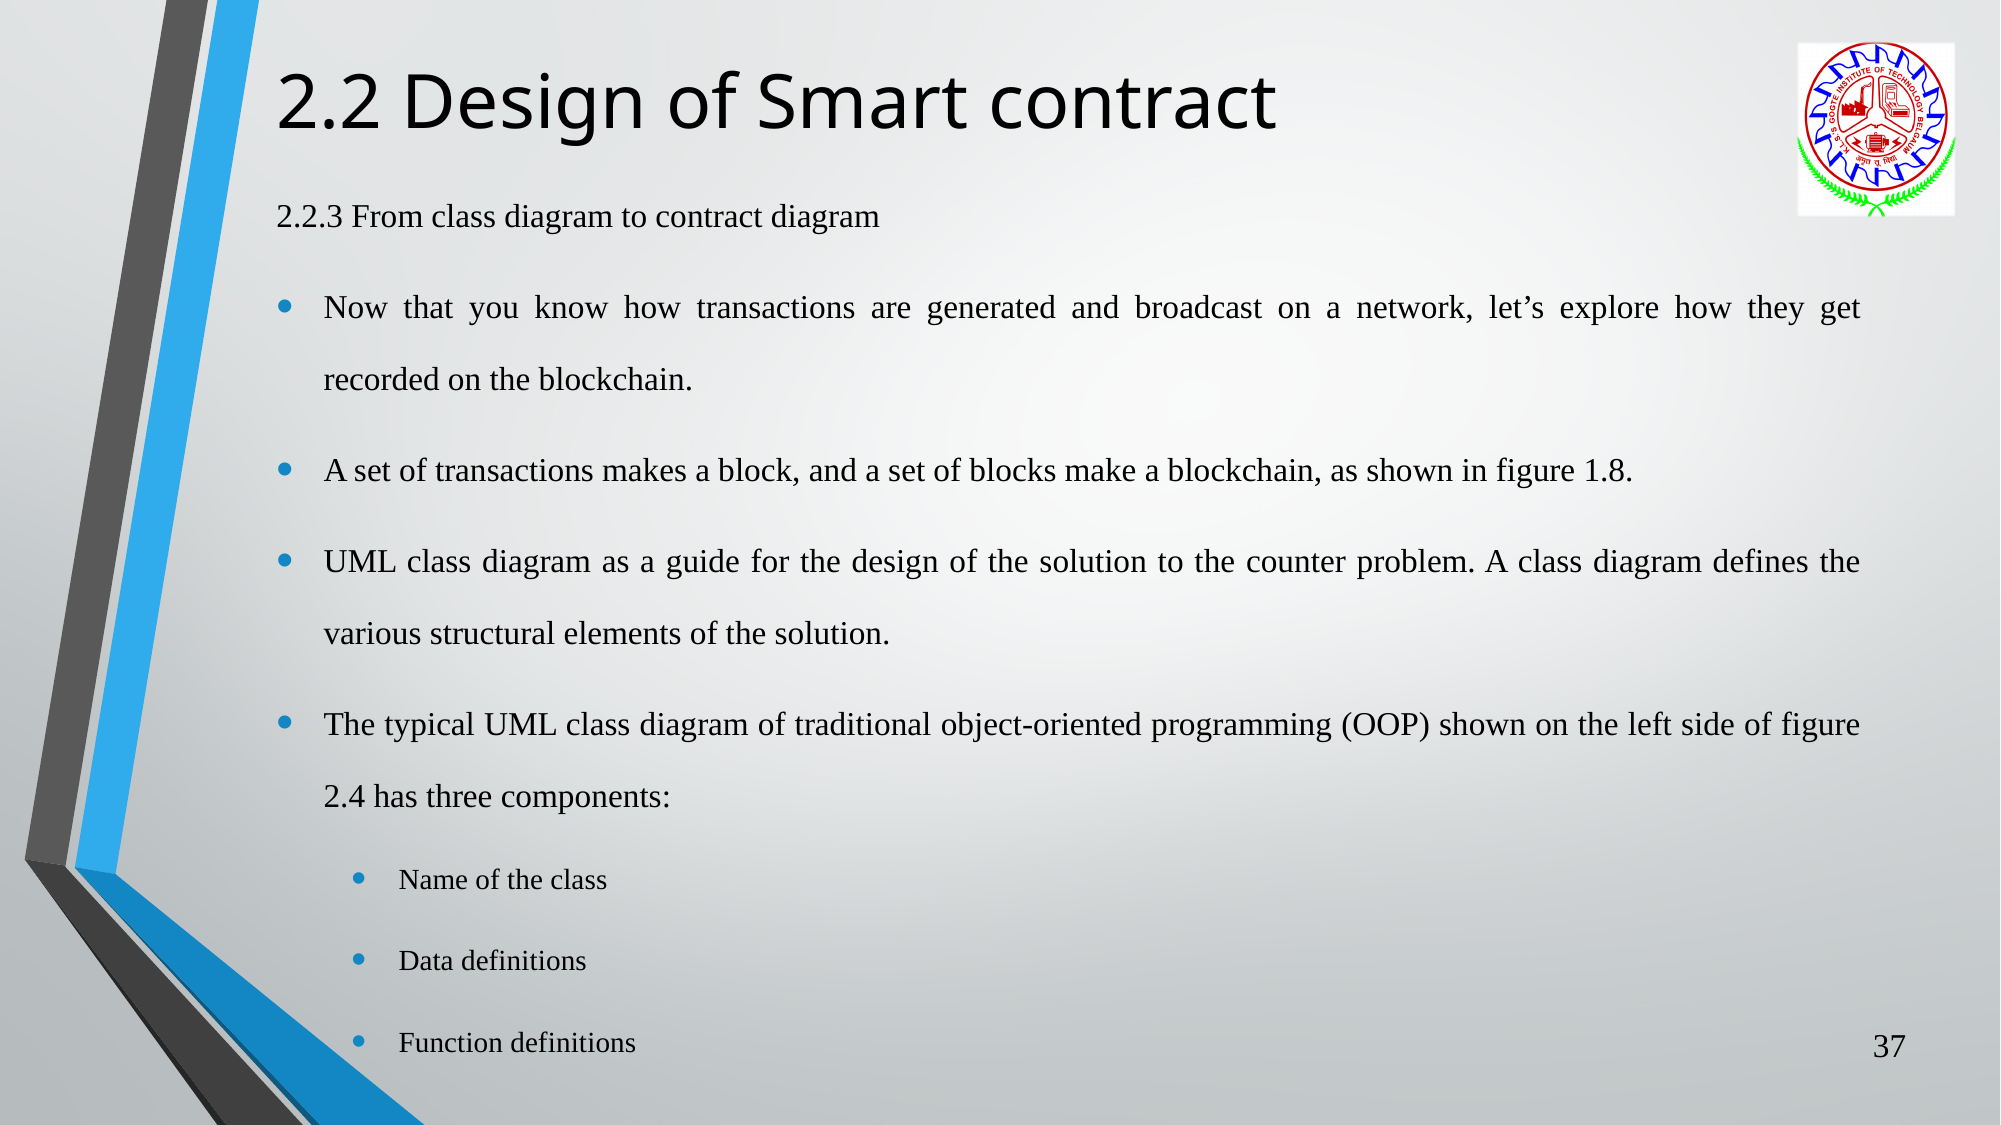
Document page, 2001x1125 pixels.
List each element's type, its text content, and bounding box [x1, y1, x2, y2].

picture [1796, 41, 1957, 218]
title 2.2 Design of Smart contract [261, 46, 1796, 152]
text_box 2.2.3 From class diagram to contract diagram Now that you know how transactions are generated and broadcast on a network, let’s explore how they get recorded on the blockchain. A set of transactions makes a block, and a set of blocks make a blockchain, as shown in figure 1.8. UML class diagram as a guide for the design of the solution to the counter problem. A class diagram defines the various structural elements of the solution. The typical UML class diagram of traditional object-oriented programming (OOP) shown on the left side of figure 2.4 has three components: Name of the class Data definitions Function definitions [261, 155, 1879, 1001]
slide_number 37 [1831, 1013, 1922, 1074]
